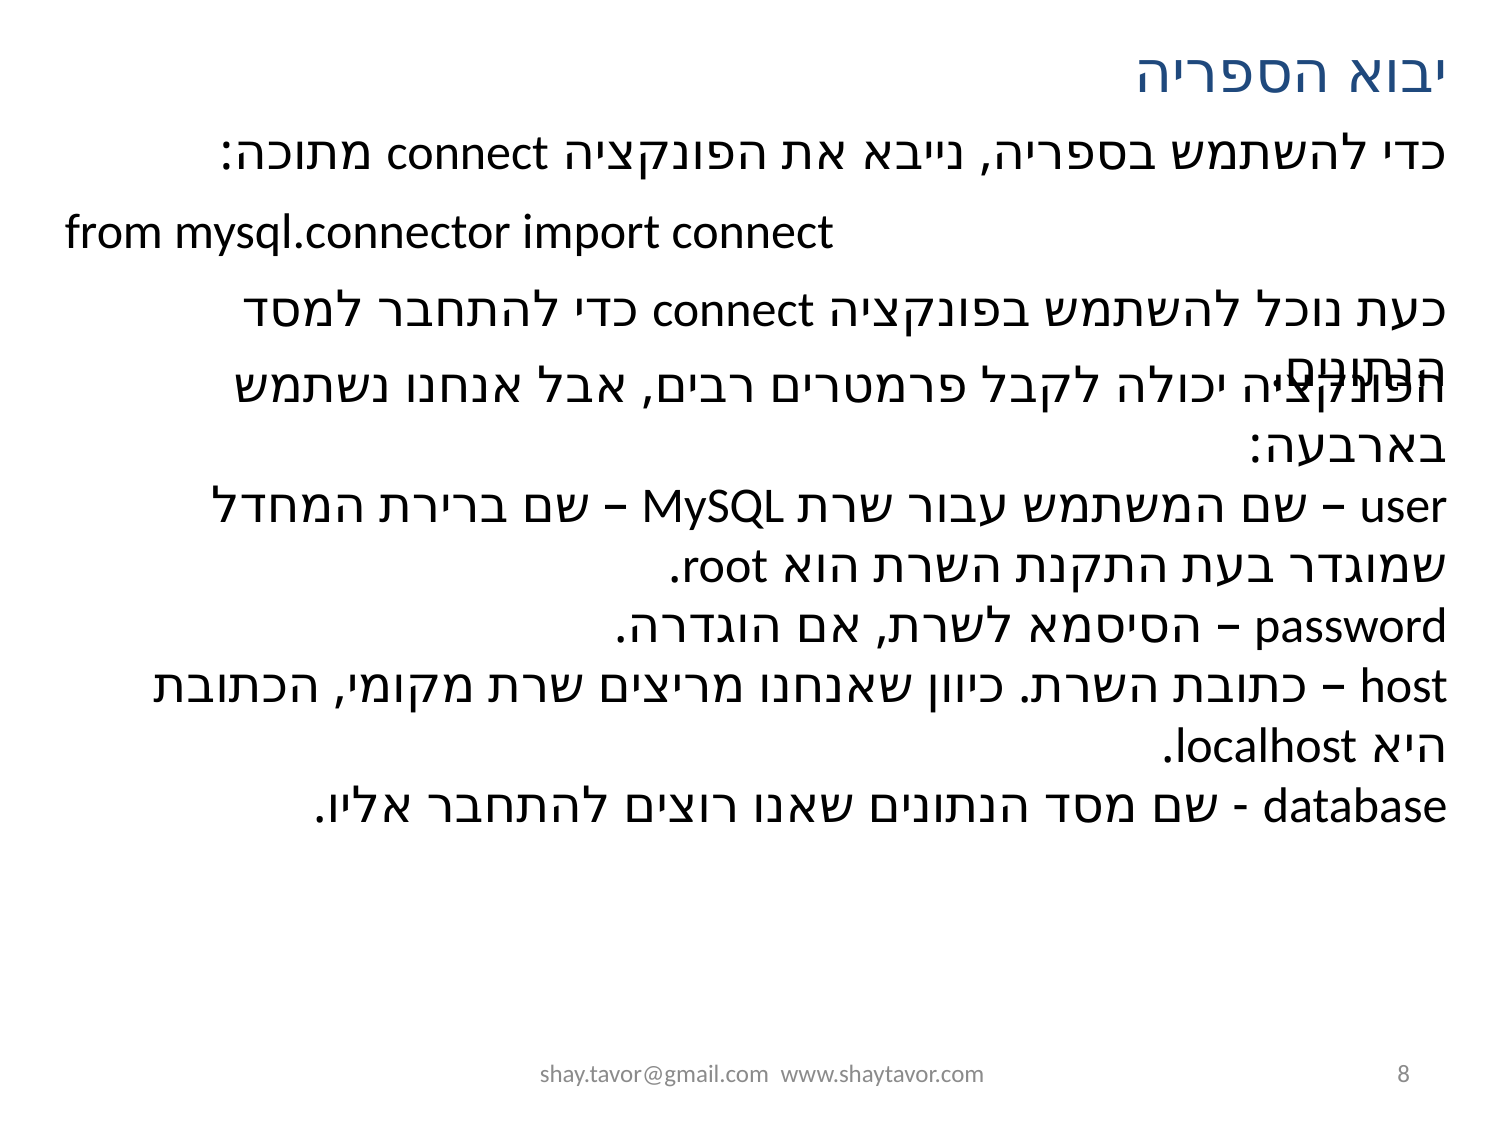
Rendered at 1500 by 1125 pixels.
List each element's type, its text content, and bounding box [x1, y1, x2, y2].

text_box יבוא הספריה [37, 26, 1463, 112]
footer shay.tavor@gmail.com www.shaytavor.com [512, 1042, 1013, 1103]
text_box from mysql.connector import connect [49, 190, 1463, 266]
text_box כדי להשתמש בספריה, נייבא את הפונקציה connect מתוכה: [49, 112, 1463, 188]
text_box הפונקציה יכולה לקבל פרמטרים רבים, אבל אנחנו נשתמש בארבעה: user – שם המשתמש עבור שרת MySQL – שם ברירת המחדל שמוגדר בעת התקנת השרת הוא root. password – הסיסמא לשרת, אם הוגדרה. host – כתובת השרת. כיוון שאנחנו מריצים שרת מקומי, הכתובת היא localhost. database - שם מסד הנתונים שאנו רוצים להתחבר אליו. [49, 344, 1463, 840]
text_box כעת נוכל להשתמש בפונקציה connect כדי להתחבר למסד הנתונים. [49, 268, 1463, 344]
slide_number 8 [1074, 1042, 1425, 1103]
